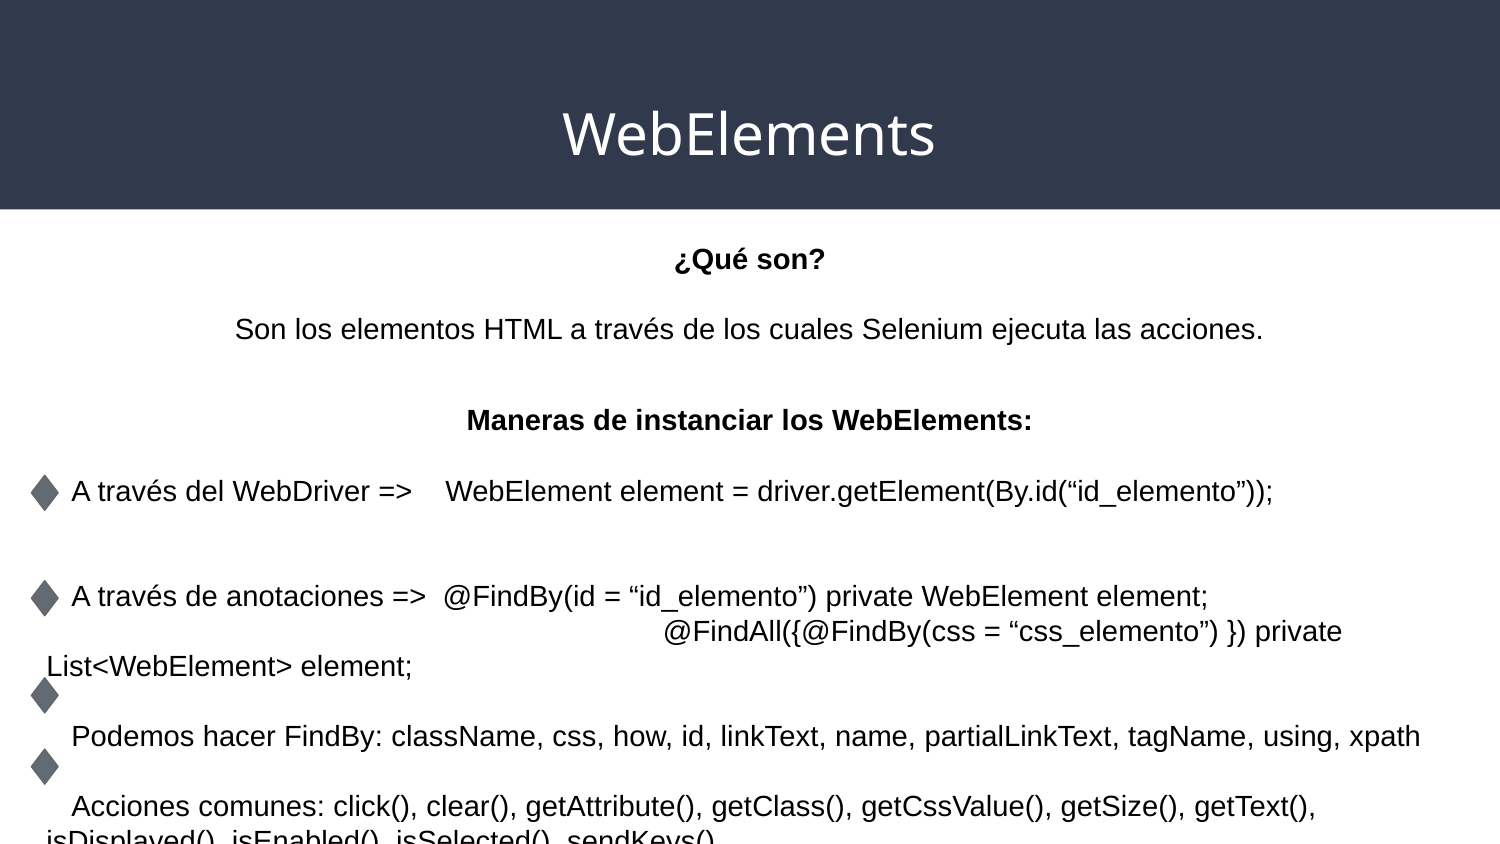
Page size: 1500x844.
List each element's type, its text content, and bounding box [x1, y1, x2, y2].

text_box [31, 475, 58, 511]
text_box ¿Qué son? Son los elementos HTML a través de los cuales Selenium ejecuta las acciones. [192, 225, 1308, 360]
text_box A través del WebDriver => WebElement element = driver.getElement(By.id(“id_elemento”)); A través de anotaciones => @FindBy(id = “id_elemento”) private WebElement element; @FindAll({@FindBy(css = “css_elemento”) }) private List<WebElement> element; Podemos hacer FindBy: className, css, how, id, linkText, name, partialLinkText, tagName, using, xpath Acciones comunes: click(), clear(), getAttribute(), getClass(), getCssValue(), getSize(), getText(), isDisplayed(), isEnabled(), isSelected(), sendKeys()... [31, 457, 1500, 831]
title WebElements [51, 82, 1449, 185]
text_box [31, 677, 58, 713]
text_box Maneras de instanciar los WebElements: [231, 386, 1268, 457]
text_box [31, 580, 58, 616]
text_box [31, 749, 58, 785]
